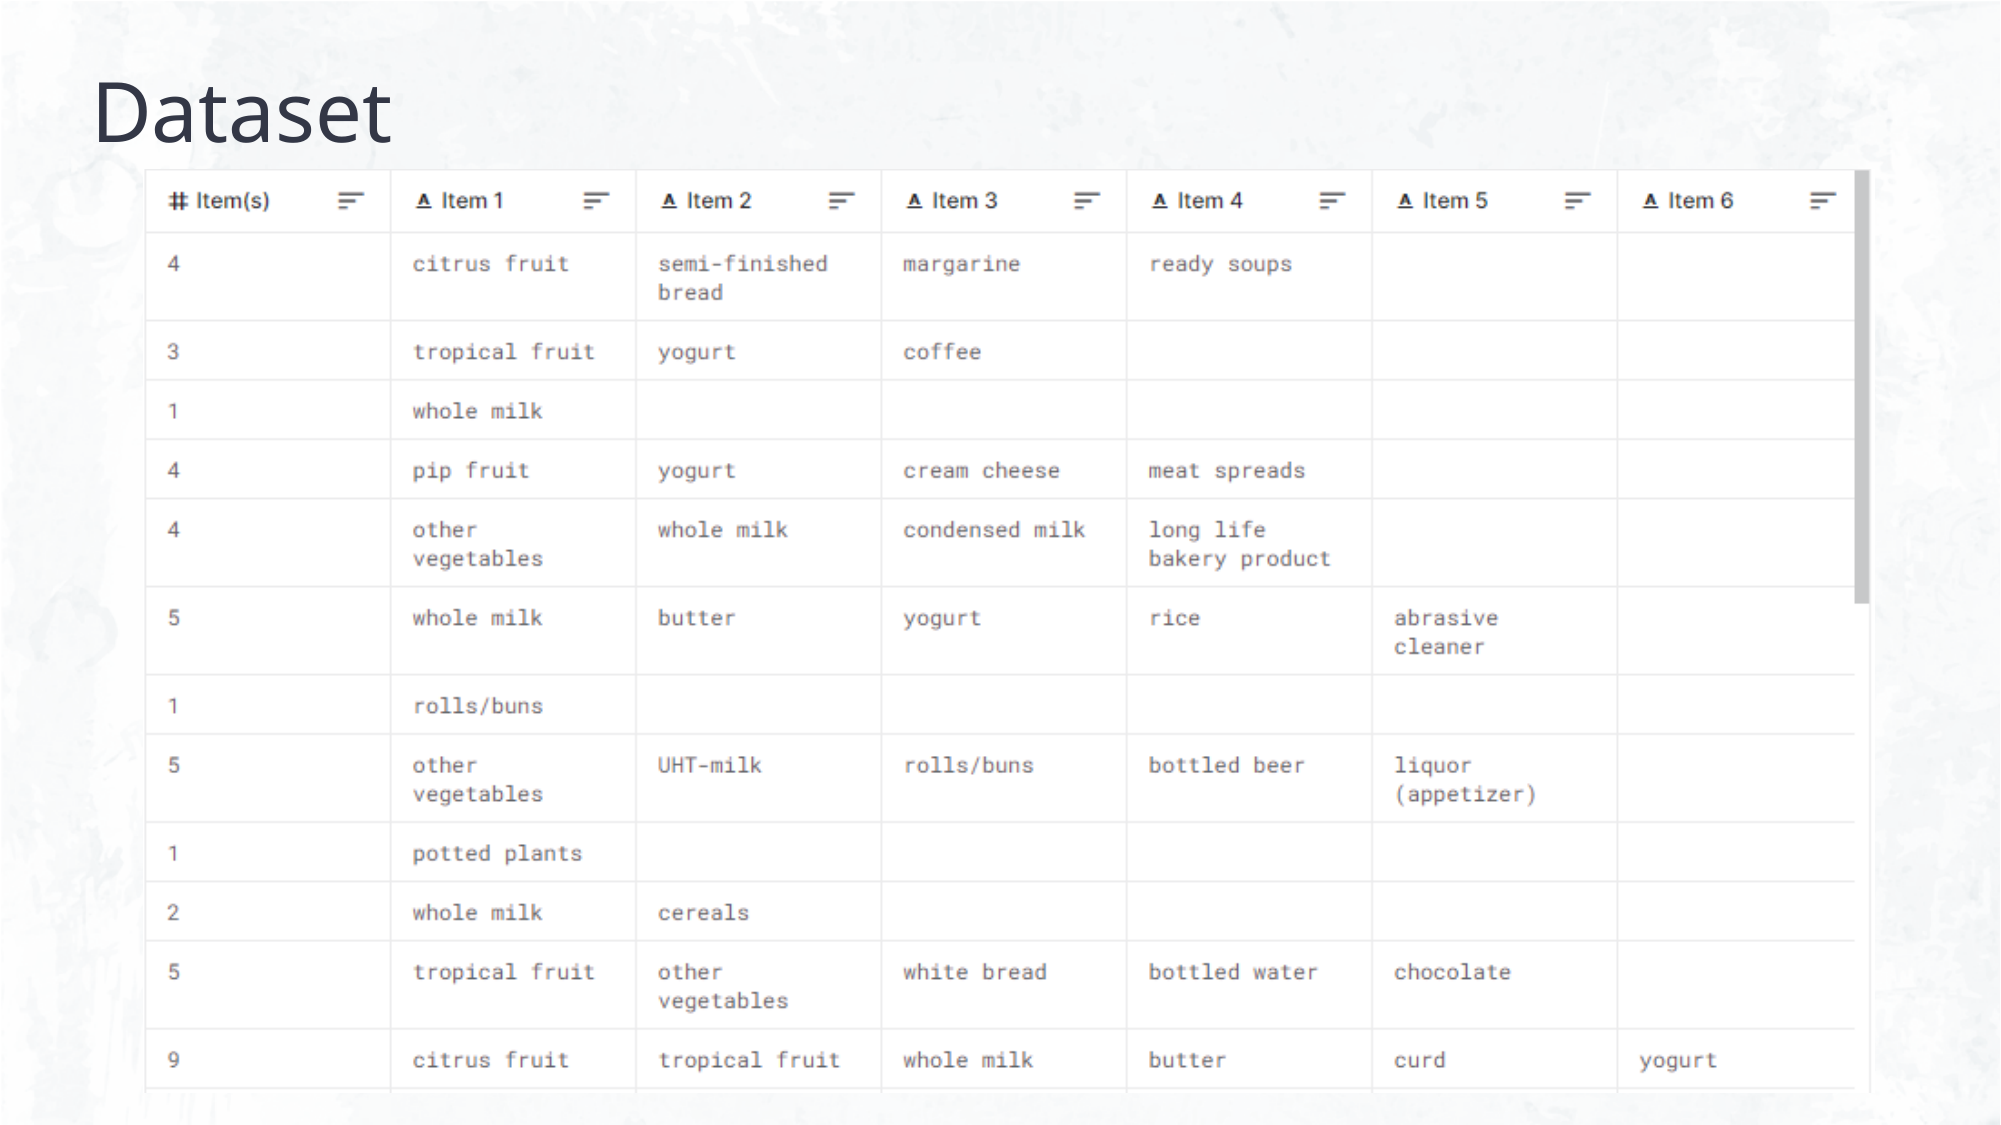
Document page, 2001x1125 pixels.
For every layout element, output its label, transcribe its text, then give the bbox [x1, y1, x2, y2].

title Dataset [75, 29, 1764, 184]
picture [3, 2, 2000, 1125]
